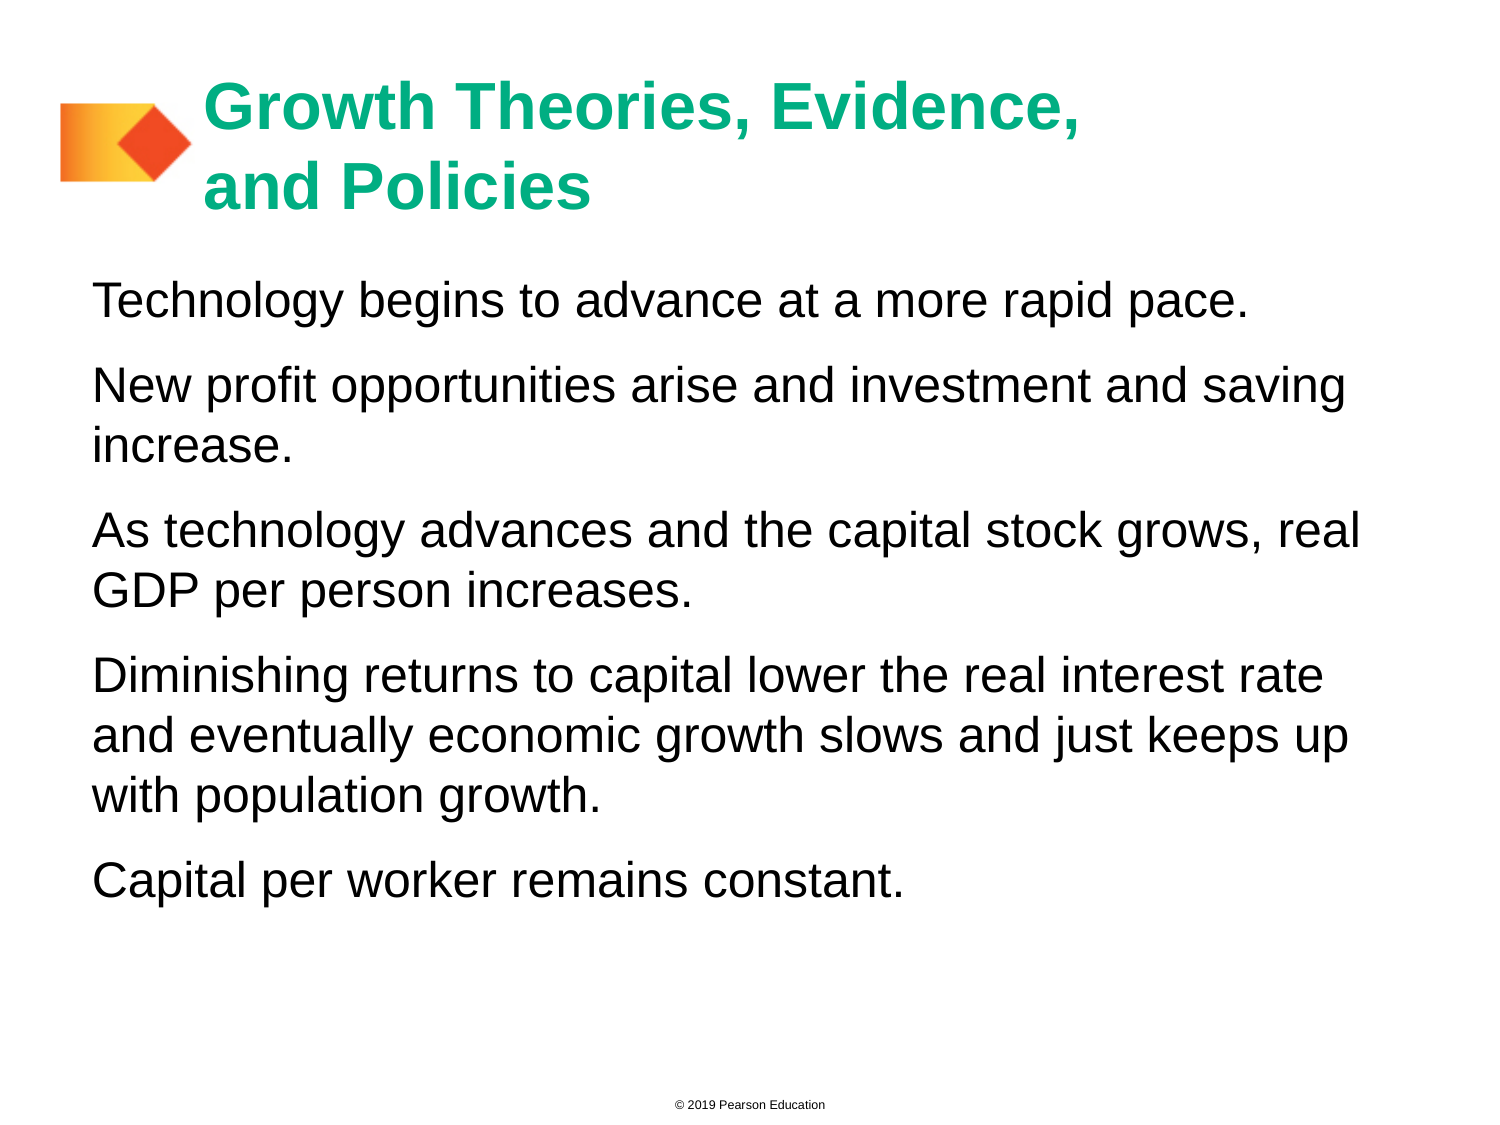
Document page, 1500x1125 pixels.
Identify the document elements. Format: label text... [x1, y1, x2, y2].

picture [59, 102, 188, 184]
list Technology begins to advance at a more rapid pace. New profit opportunities arise and investment and saving increase. As technology advances and the capital stock grows, real GDP per person increases. Diminishing returns to capital lower the real interest rate and eventually economic growth slows and just keeps up with population growth. Capital per worker remains constant. [59, 259, 1410, 1003]
title Growth Theories, Evidence, and Policies [188, 50, 1213, 236]
